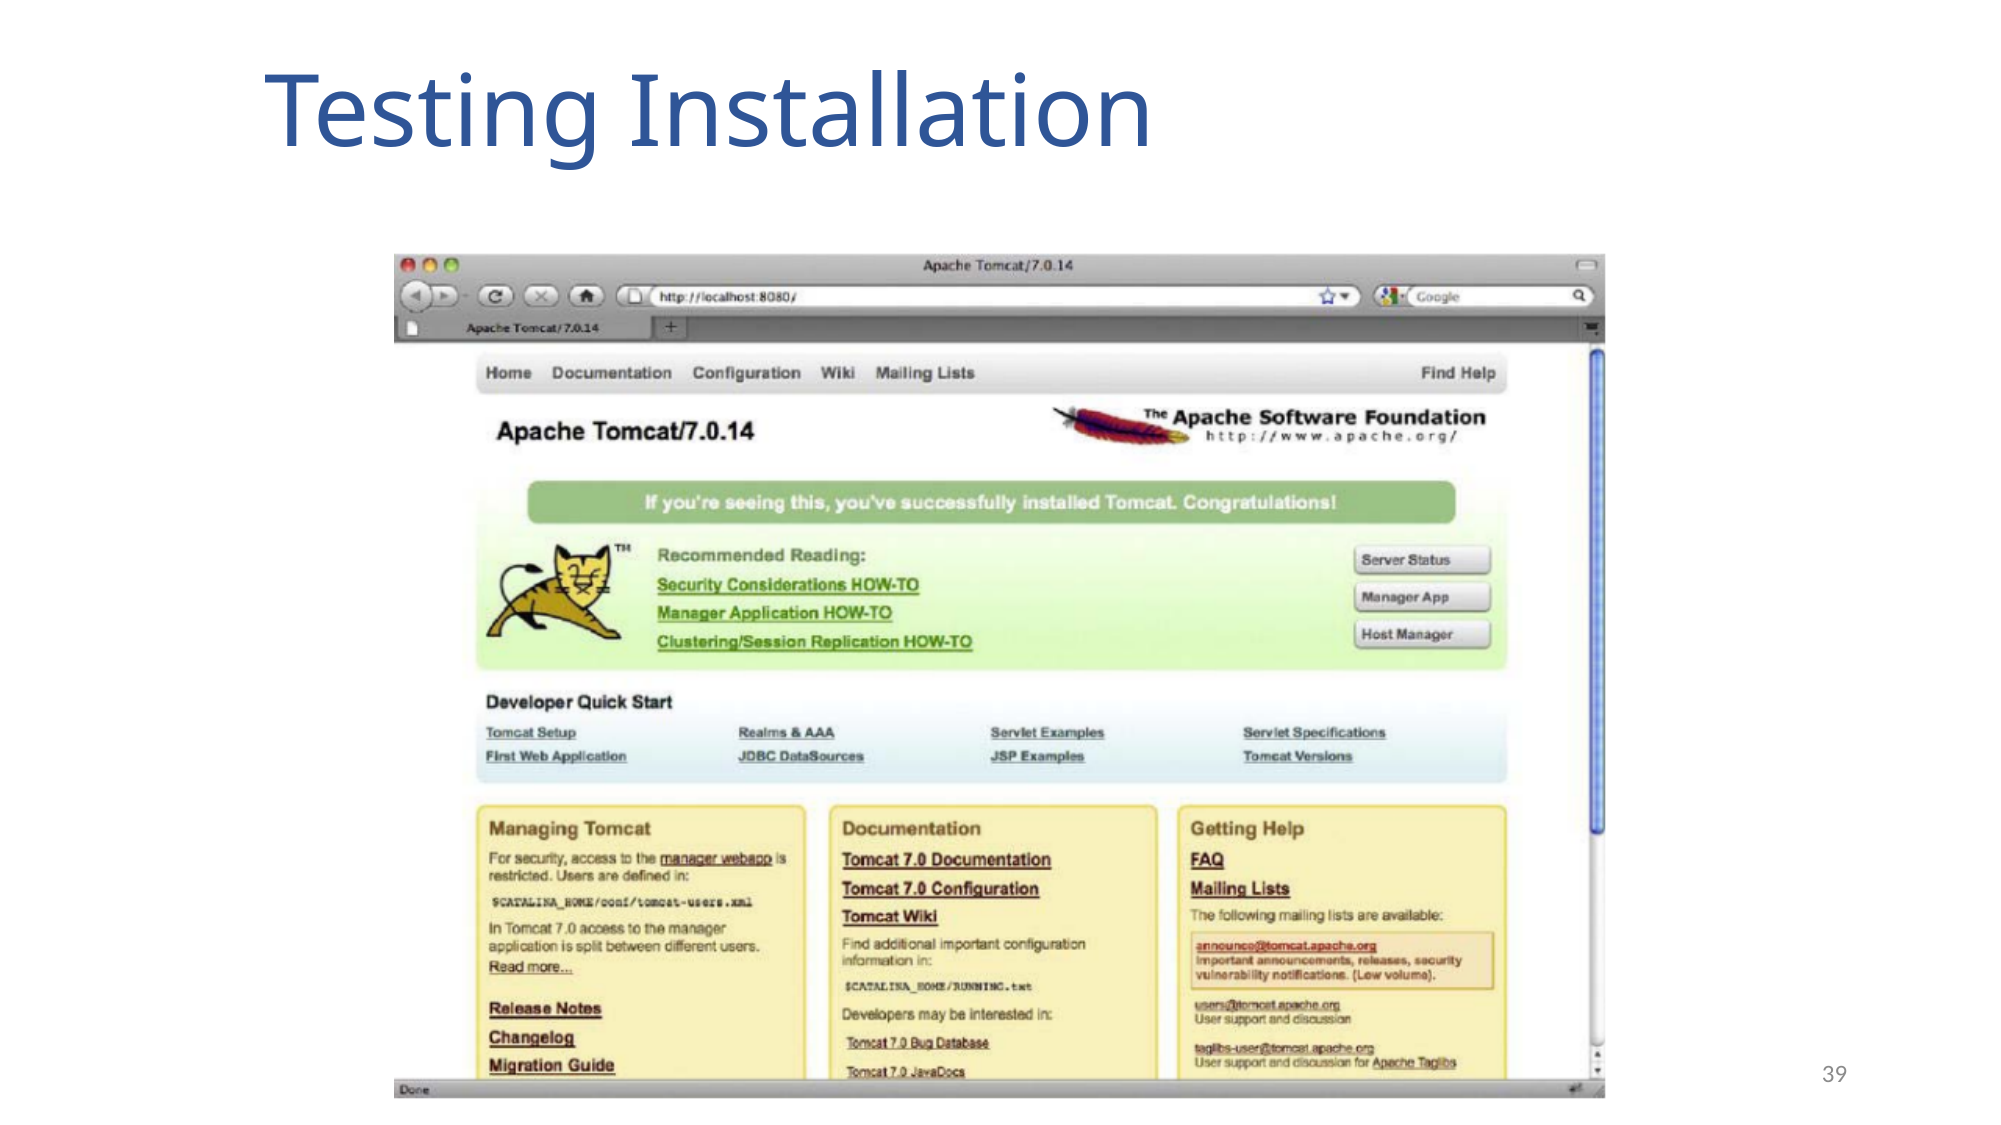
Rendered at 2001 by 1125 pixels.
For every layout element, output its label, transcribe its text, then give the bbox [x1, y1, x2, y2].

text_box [393, 251, 1607, 1100]
text_box Testing Installation [249, 0, 1400, 213]
slide_number 39 [1412, 1042, 1863, 1103]
